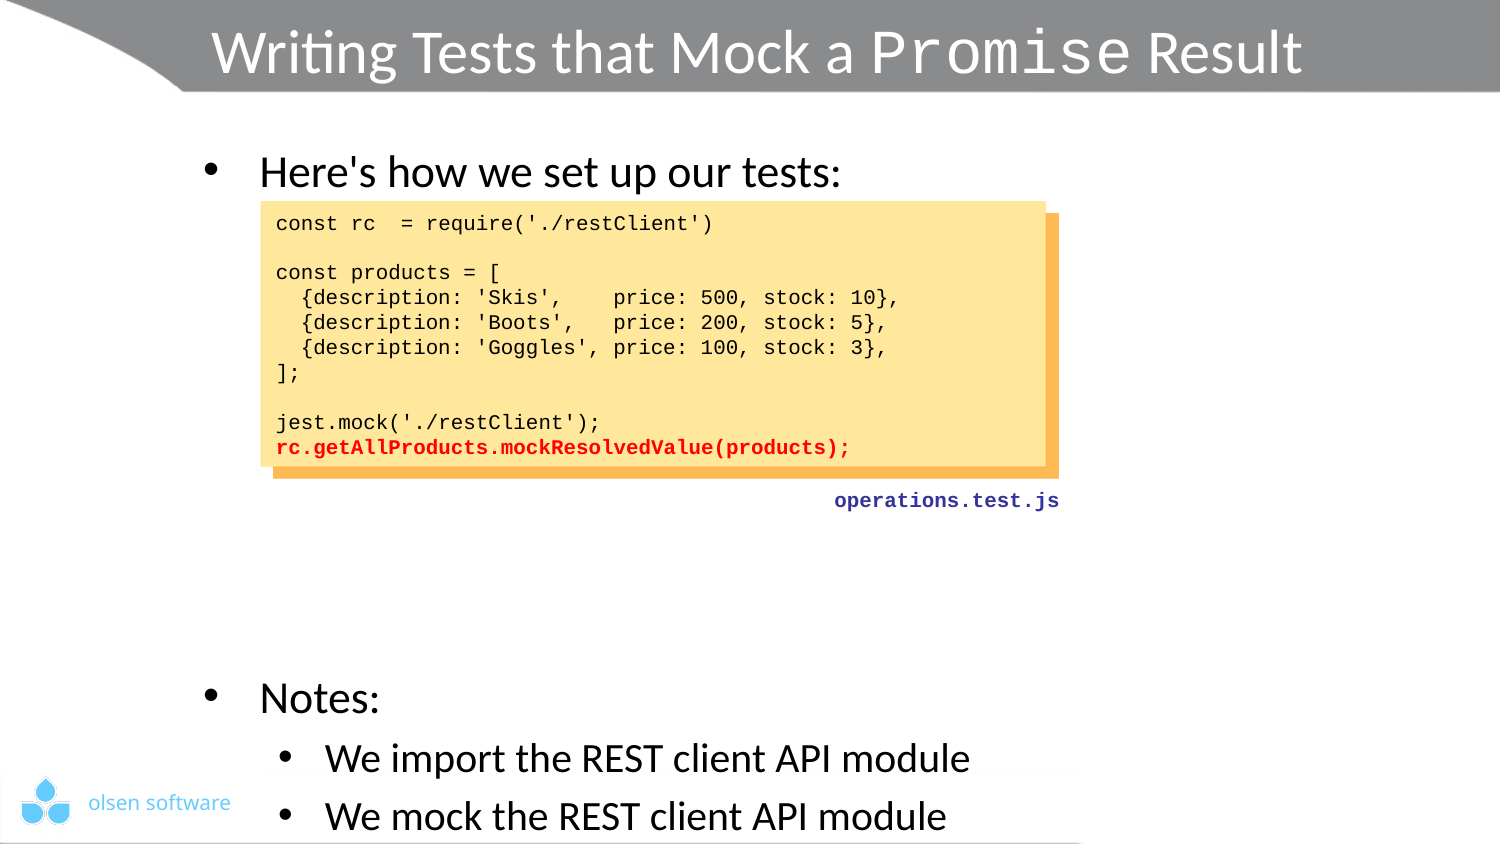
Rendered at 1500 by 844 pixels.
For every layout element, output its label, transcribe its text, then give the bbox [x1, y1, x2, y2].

text_box operations.test.js [819, 478, 1075, 519]
list Here's how we set up our tests: Notes: We import the REST client API module We mock the REST client API module We specify a mock function resolves to a result [188, 133, 1479, 716]
text_box const rc = require('./restClient') const products = [ {description: 'Skis', price: 500, stock: 10}, {description: 'Boots', price: 200, stock: 5}, {description: 'Goggles', price: 100, stock: 3}, ]; jest.mock('./restClient'); rc.getAllProducts.mockResolvedValue(products); [260, 201, 1046, 467]
title Writing Tests that Mock a Promise Result [187, 3, 1426, 96]
picture [0, 0, 1500, 844]
